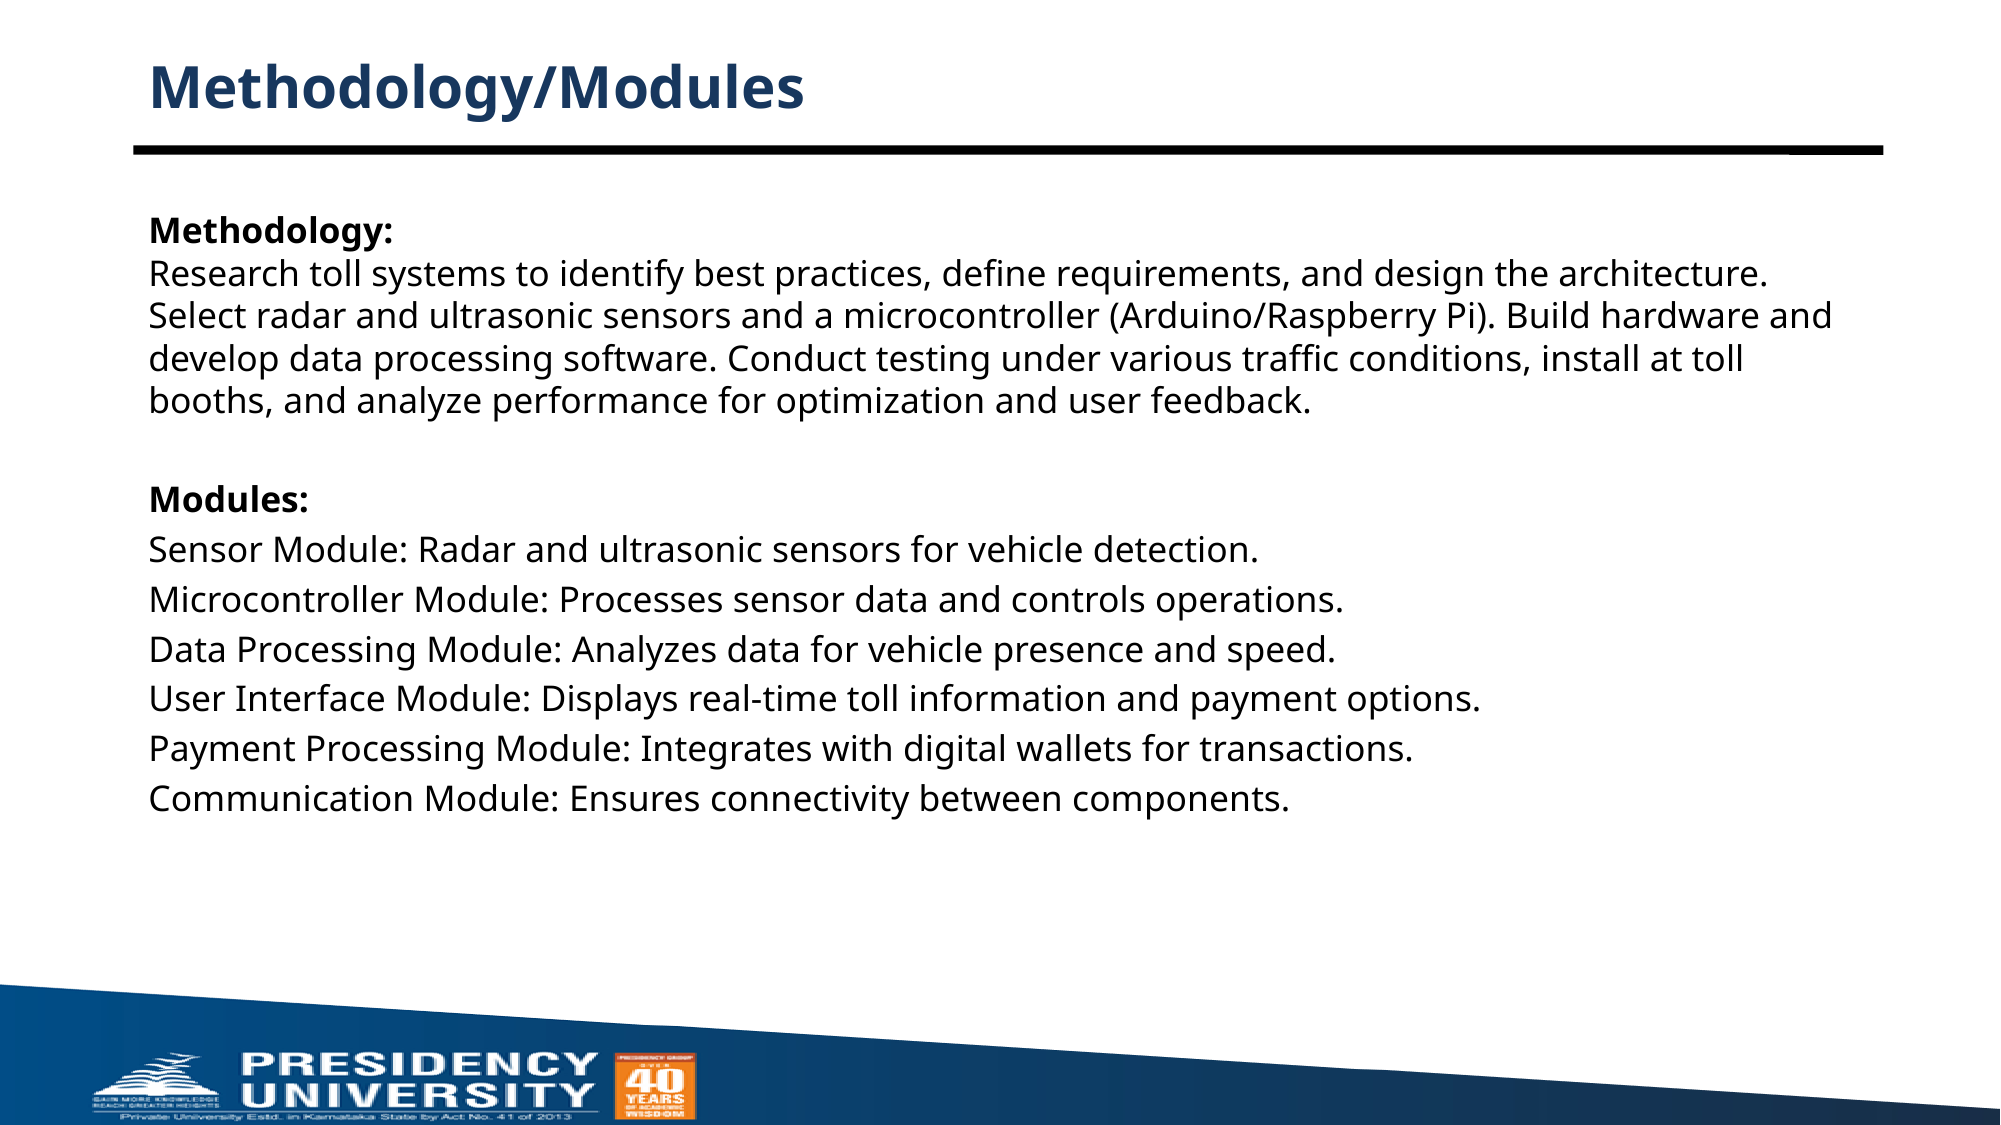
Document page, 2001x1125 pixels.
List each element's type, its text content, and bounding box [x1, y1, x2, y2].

title Methodology/Modules [133, 45, 1884, 125]
picture [0, 982, 2000, 1125]
list Methodology: Research toll systems to identify best practices, define requirements, and design the architecture. Select radar and ultrasonic sensors and a microcontroller (Arduino/Raspberry Pi). Build hardware and develop data processing software. Conduct testing under various traffic conditions, install at toll booths, and analyze performance for optimization and user feedback. Modules: Sensor Module: Radar and ultrasonic sensors for vehicle detection. Microcontroller Module: Processes sensor data and controls operations. Data Processing Module: Analyzes data for vehicle presence and speed. User Interface Module: Displays real-time toll information and payment options. Payment Processing Module: Integrates with digital wallets for transactions. Communication Module: Ensures connectivity between components. [133, 200, 1884, 1013]
